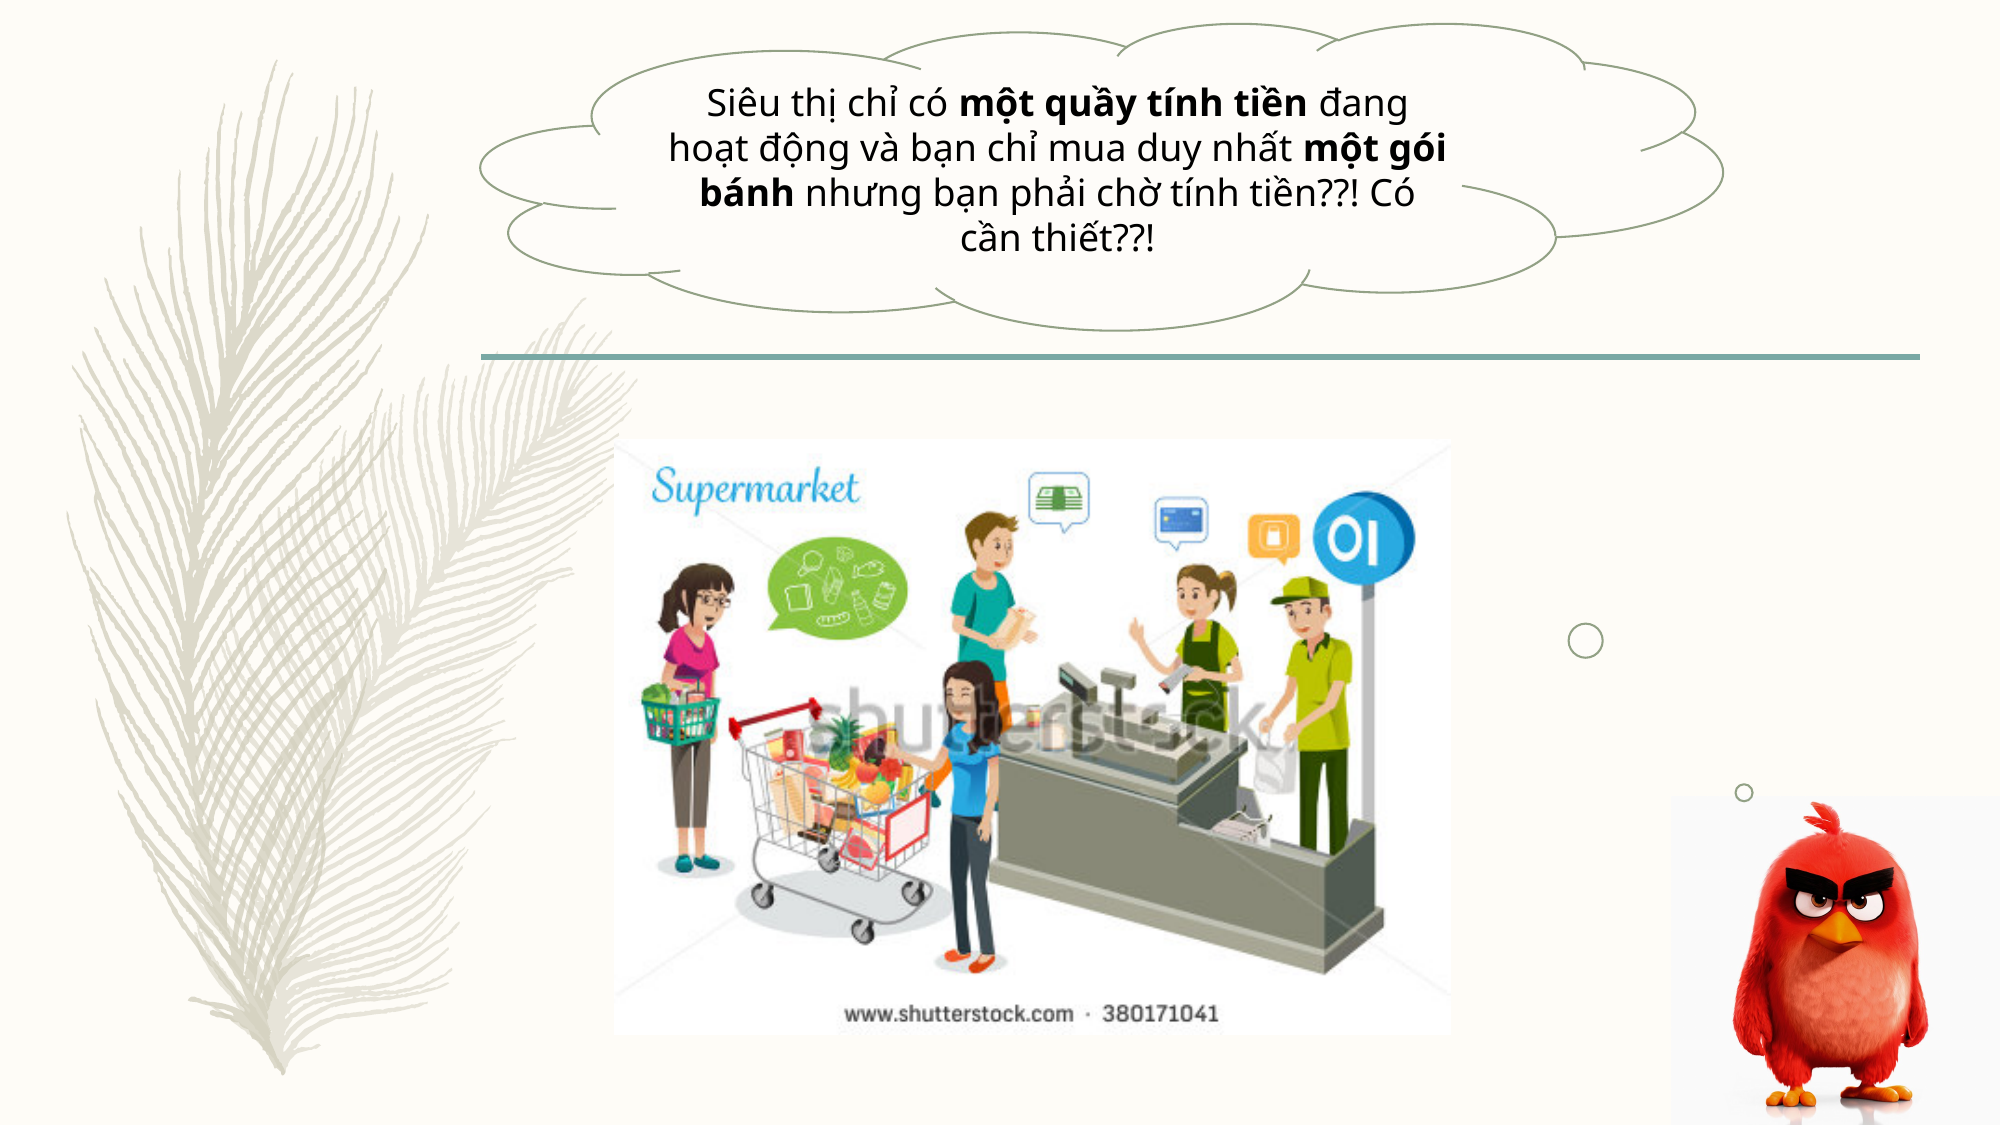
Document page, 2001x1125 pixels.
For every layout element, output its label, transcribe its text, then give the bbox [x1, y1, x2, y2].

picture [1671, 796, 2000, 1125]
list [613, 438, 1451, 1035]
text_box Siêu thị chỉ có một quầy tính tiền đang hoạt động và bạn chỉ mua duy nhất một gói bánh nhưng bạn phải chờ tính tiền??! Có cần thiết??! [479, 22, 1725, 332]
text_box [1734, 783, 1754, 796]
title [481, 93, 1920, 350]
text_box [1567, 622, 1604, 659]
